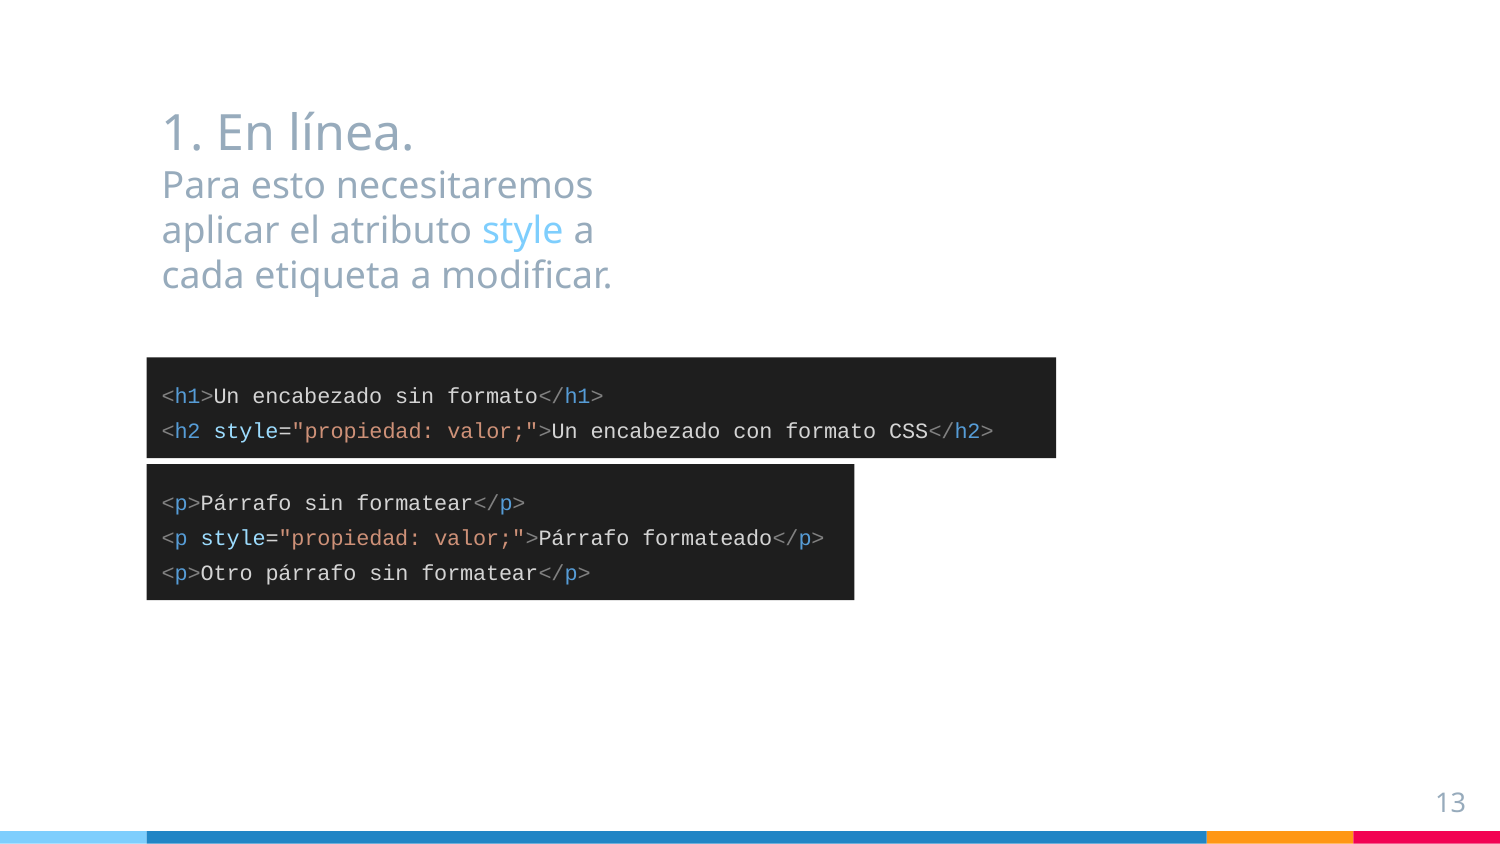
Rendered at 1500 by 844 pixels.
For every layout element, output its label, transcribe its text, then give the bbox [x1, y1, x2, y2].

text_box <h1>Un encabezado sin formato</h1> <h2 style="propiedad: valor;">Un encabezado con formato CSS</h2> [146, 357, 1057, 459]
title 1. En línea. Para esto necesitaremos aplicar el atributo style a cada etiqueta a modificar. [146, 85, 655, 357]
slide_number ‹#› [1391, 770, 1482, 822]
text_box <p>Párrafo sin formatear</p> <p style="propiedad: valor;">Párrafo formateado</p> <p>Otro párrafo sin formatear</p> [146, 464, 855, 601]
